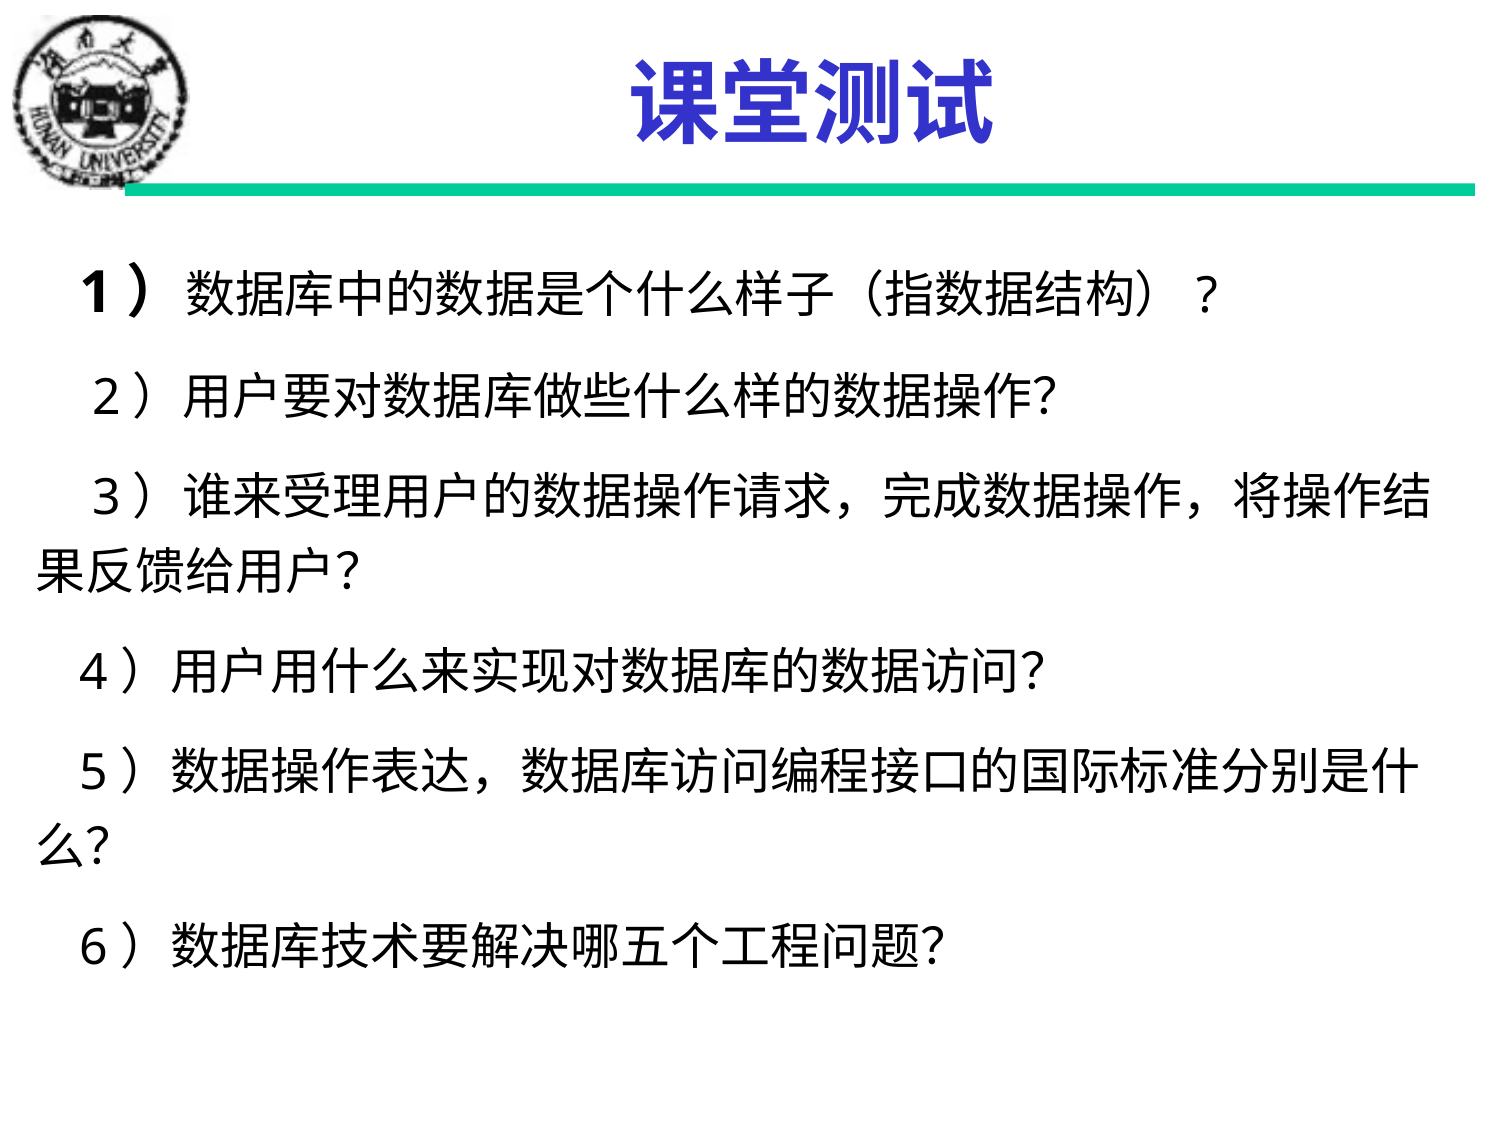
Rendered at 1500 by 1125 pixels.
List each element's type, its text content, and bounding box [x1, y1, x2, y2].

picture [12, 15, 190, 190]
text_box 1）数据库中的数据是个什么样子（指数据结构）? 2）用户要对数据库做些什么样的数据操作？ 3）谁来受理用户的数据操作请求，完成数据操作，将操作结果反馈给用户？ 4）用户用什么来实现对数据库的数据访问？ 5）数据操作表达，数据库访问编程接口的国际标准分别是什么？ 6）数据库技术要解决哪五个工程问题？ [20, 229, 1480, 983]
title 课堂测试 [174, 24, 1451, 176]
